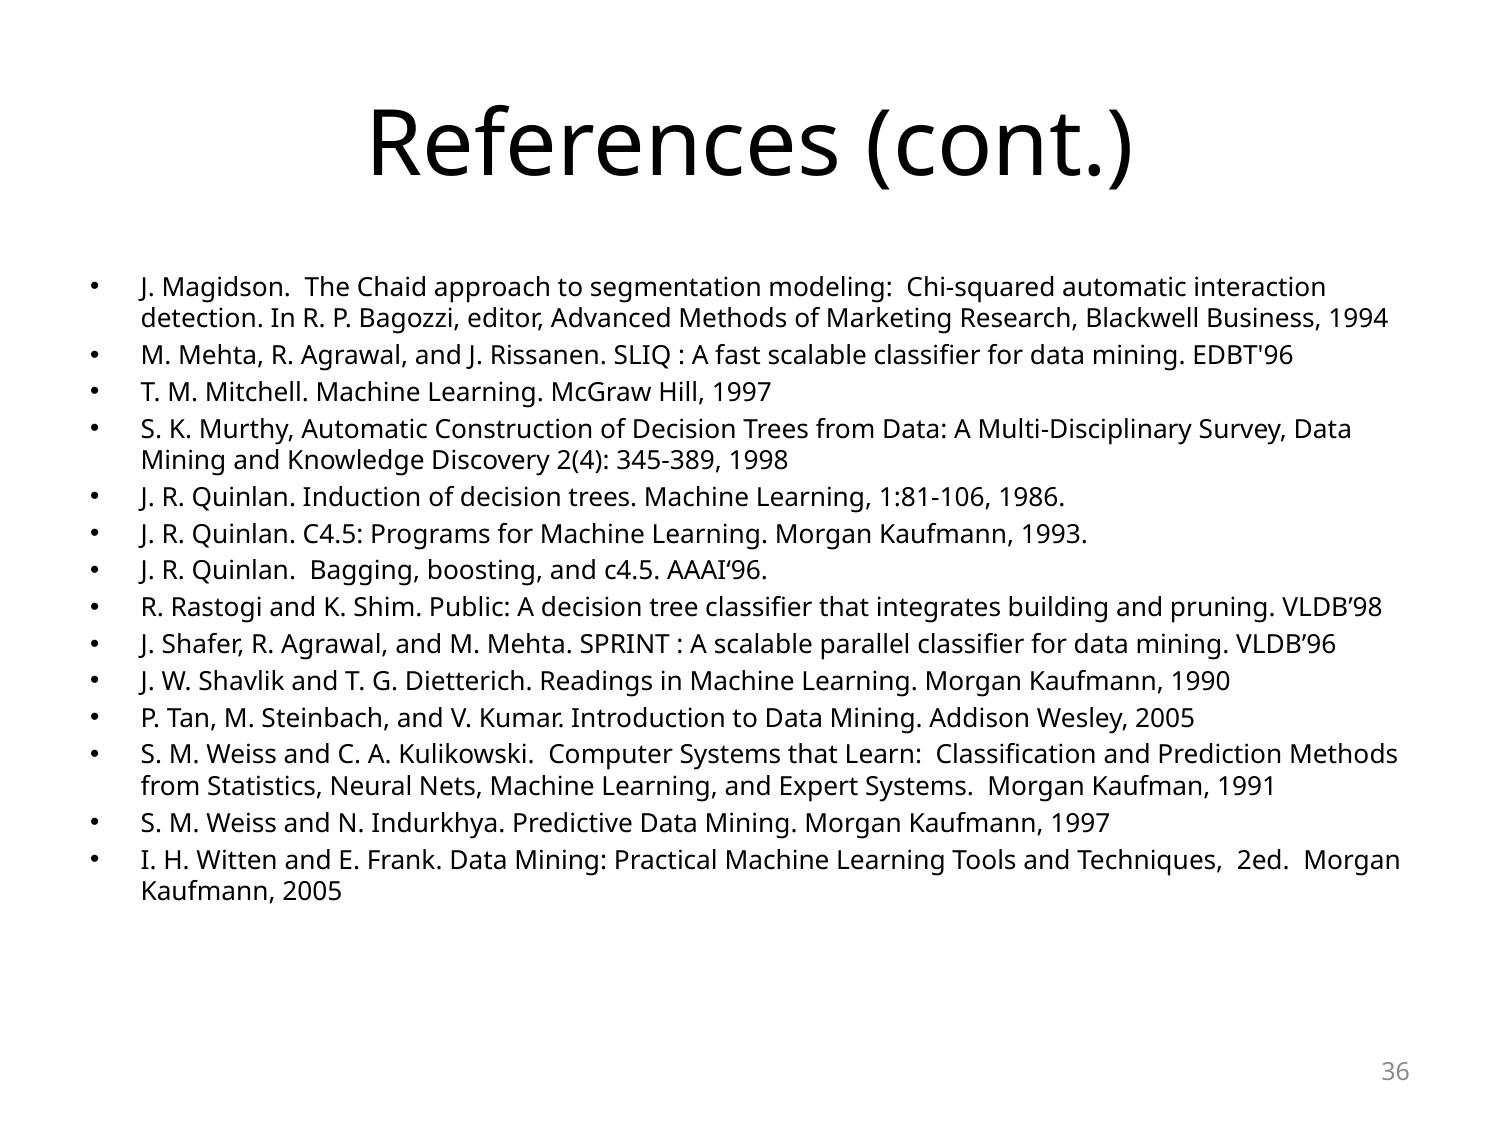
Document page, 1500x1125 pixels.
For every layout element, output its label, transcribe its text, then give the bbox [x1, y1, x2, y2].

list J. Magidson. The Chaid approach to segmentation modeling: Chi-squared automatic interaction detection. In R. P. Bagozzi, editor, Advanced Methods of Marketing Research, Blackwell Business, 1994 M. Mehta, R. Agrawal, and J. Rissanen. SLIQ : A fast scalable classifier for data mining. EDBT'96 T. M. Mitchell. Machine Learning. McGraw Hill, 1997 S. K. Murthy, Automatic Construction of Decision Trees from Data: A Multi-Disciplinary Survey, Data Mining and Knowledge Discovery 2(4): 345-389, 1998 J. R. Quinlan. Induction of decision trees. Machine Learning, 1:81-106, 1986. J. R. Quinlan. C4.5: Programs for Machine Learning. Morgan Kaufmann, 1993. J. R. Quinlan. Bagging, boosting, and c4.5. AAAI‘96. R. Rastogi and K. Shim. Public: A decision tree classifier that integrates building and pruning. VLDB’98 J. Shafer, R. Agrawal, and M. Mehta. SPRINT : A scalable parallel classifier for data mining. VLDB’96 J. W. Shavlik and T. G. Dietterich. Readings in Machine Learning. Morgan Kaufmann, 1990 P. Tan, M. Steinbach, and V. Kumar. Introduction to Data Mining. Addison Wesley, 2005 S. M. Weiss and C. A. Kulikowski. Computer Systems that Learn: Classification and Prediction Methods from Statistics, Neural Nets, Machine Learning, and Expert Systems. Morgan Kaufman, 1991 S. M. Weiss and N. Indurkhya. Predictive Data Mining. Morgan Kaufmann, 1997 I. H. Witten and E. Frank. Data Mining: Practical Machine Learning Tools and Techniques, 2ed. Morgan Kaufmann, 2005 [75, 262, 1425, 1005]
slide_number 36 [1074, 1042, 1425, 1103]
title References (cont.) [75, 45, 1425, 233]
